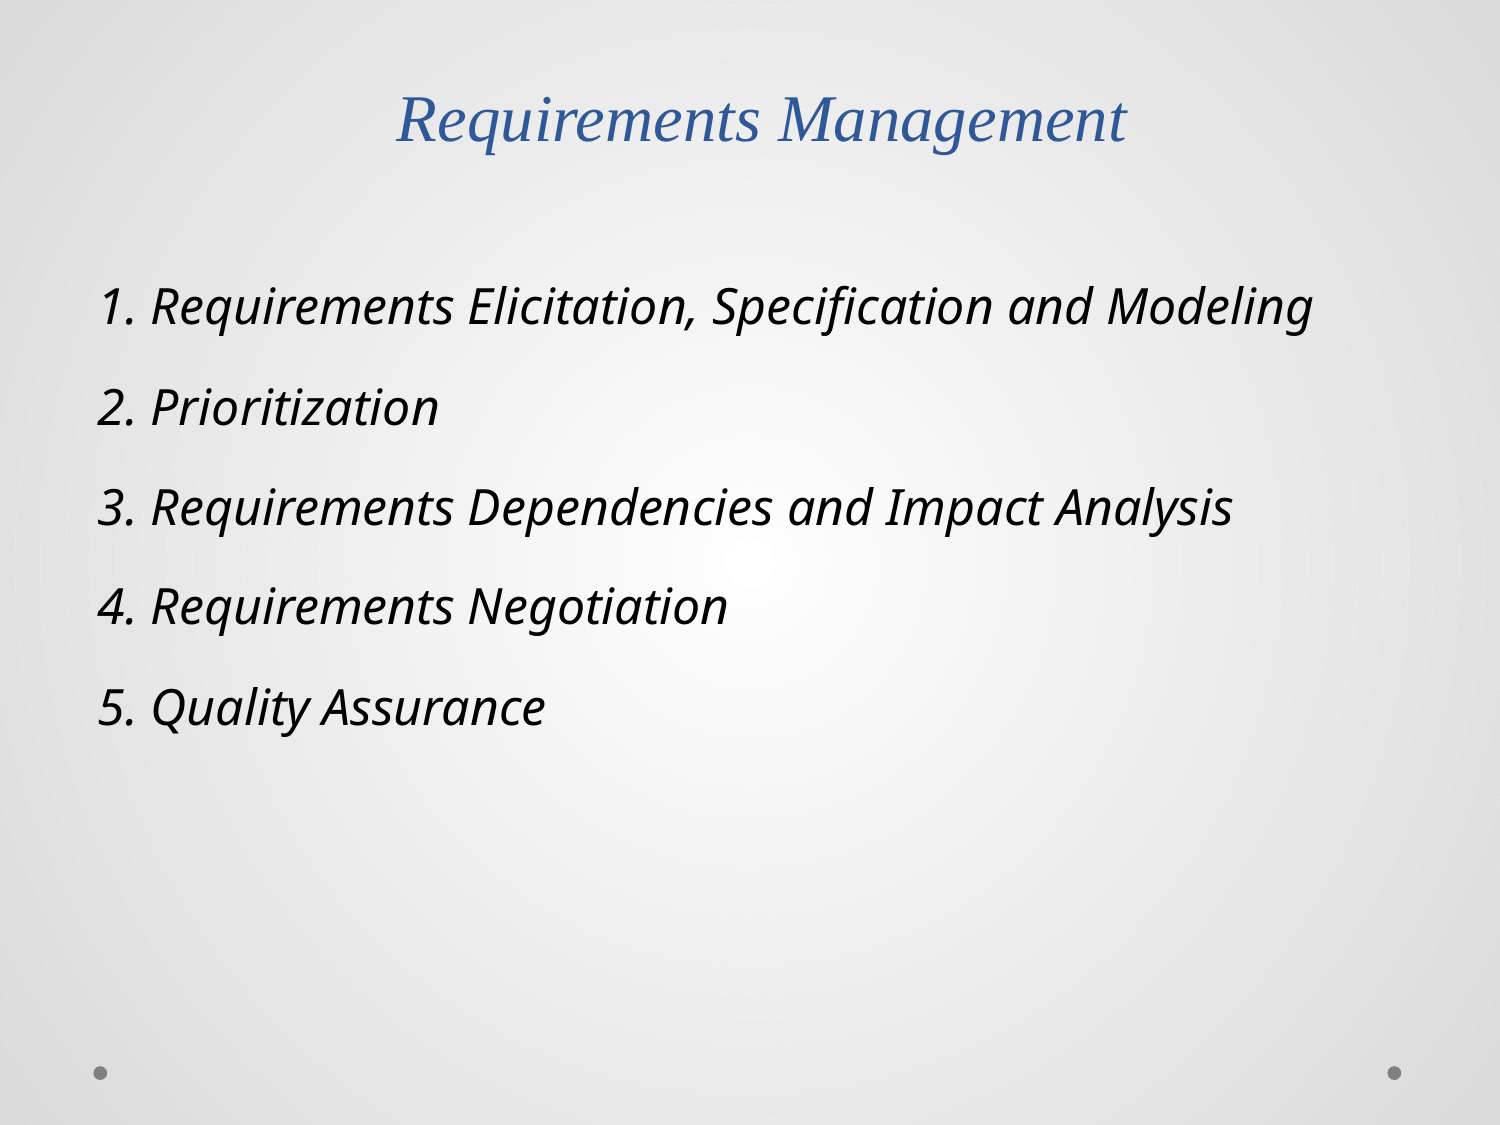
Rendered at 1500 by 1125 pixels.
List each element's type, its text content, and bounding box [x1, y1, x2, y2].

title Requirements Management [50, 50, 1475, 163]
list 1. Requirements Elicitation, Specification and Modeling 2. Prioritization 3. Requirements Dependencies and Impact Analysis 4. Requirements Negotiation 5. Quality Assurance [75, 237, 1425, 1025]
